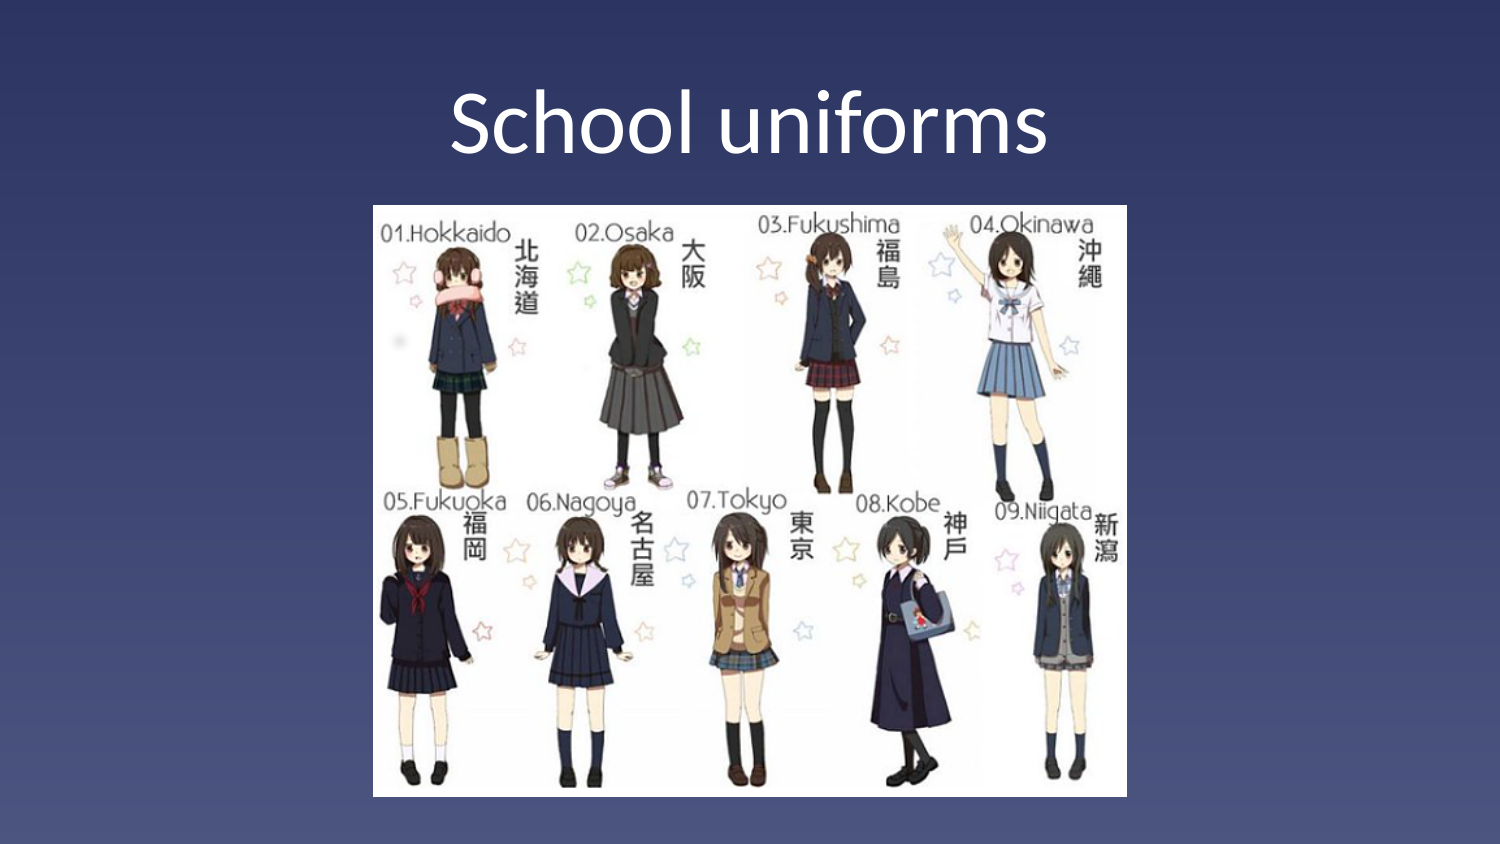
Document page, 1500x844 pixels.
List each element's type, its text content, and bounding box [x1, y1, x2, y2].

picture [373, 205, 1127, 797]
title School uniforms [75, 46, 1425, 188]
